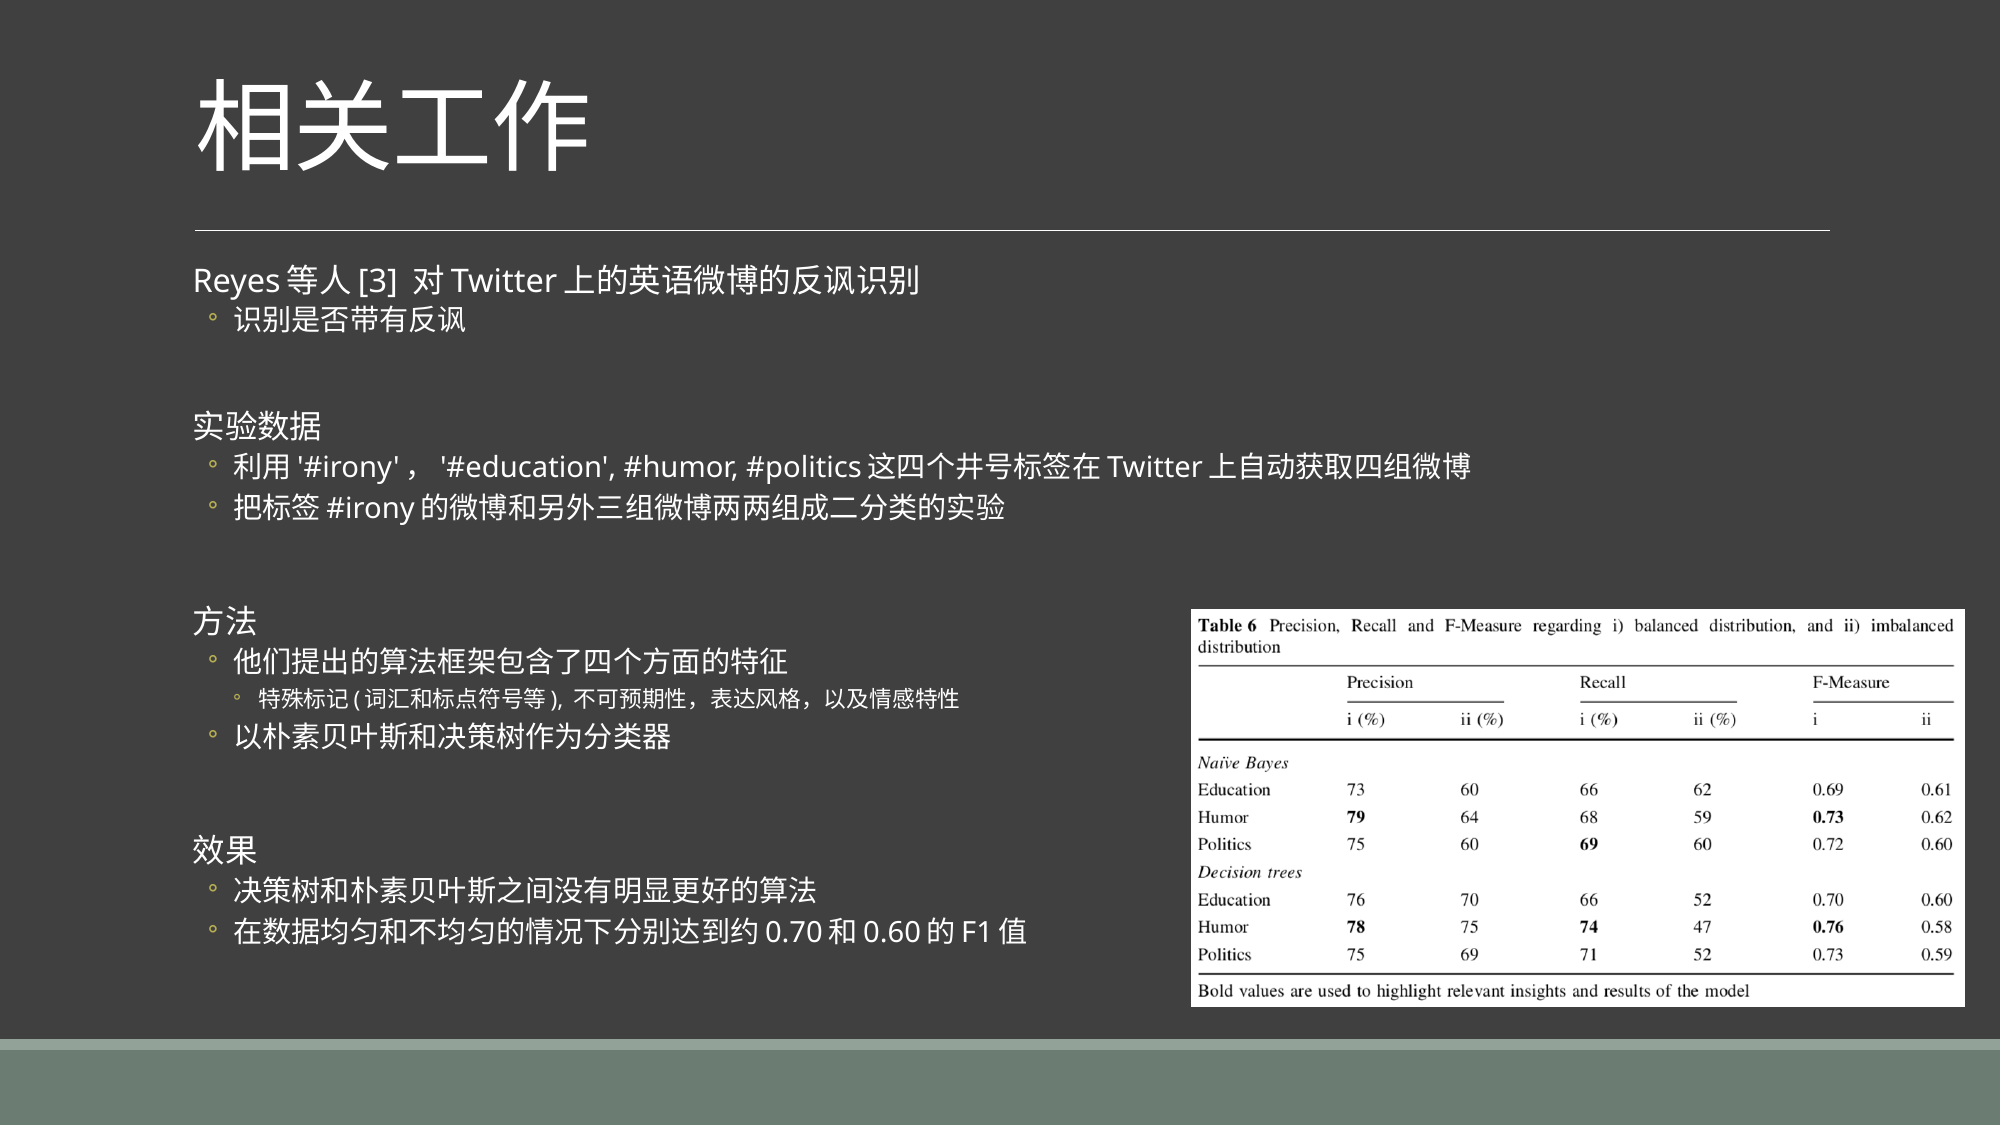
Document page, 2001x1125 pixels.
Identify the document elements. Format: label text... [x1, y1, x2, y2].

picture [1191, 609, 1965, 1007]
list Reyes等人[3] 对Twitter上的英语微博的反讽识别 识别是否带有反讽 实验数据 利用'#irony'，'#education', #humor, #politics这四个井号标签在Twitter上自动获取四组微博 把标签#irony的微博和另外三组微博两两组成二分类的实验 方法 他们提出的算法框架包含了四个方面的特征 特殊标记(词汇和标点符号等), 不可预期性，表达风格，以及情感特性 以朴素贝叶斯和决策树作为分类器 效果 决策树和朴素贝叶斯之间没有明显更好的算法 在数据均匀和不均匀的情况下分别达到约0.70和0.60的F1值 [180, 256, 1830, 963]
title 相关工作 [180, 0, 1830, 192]
